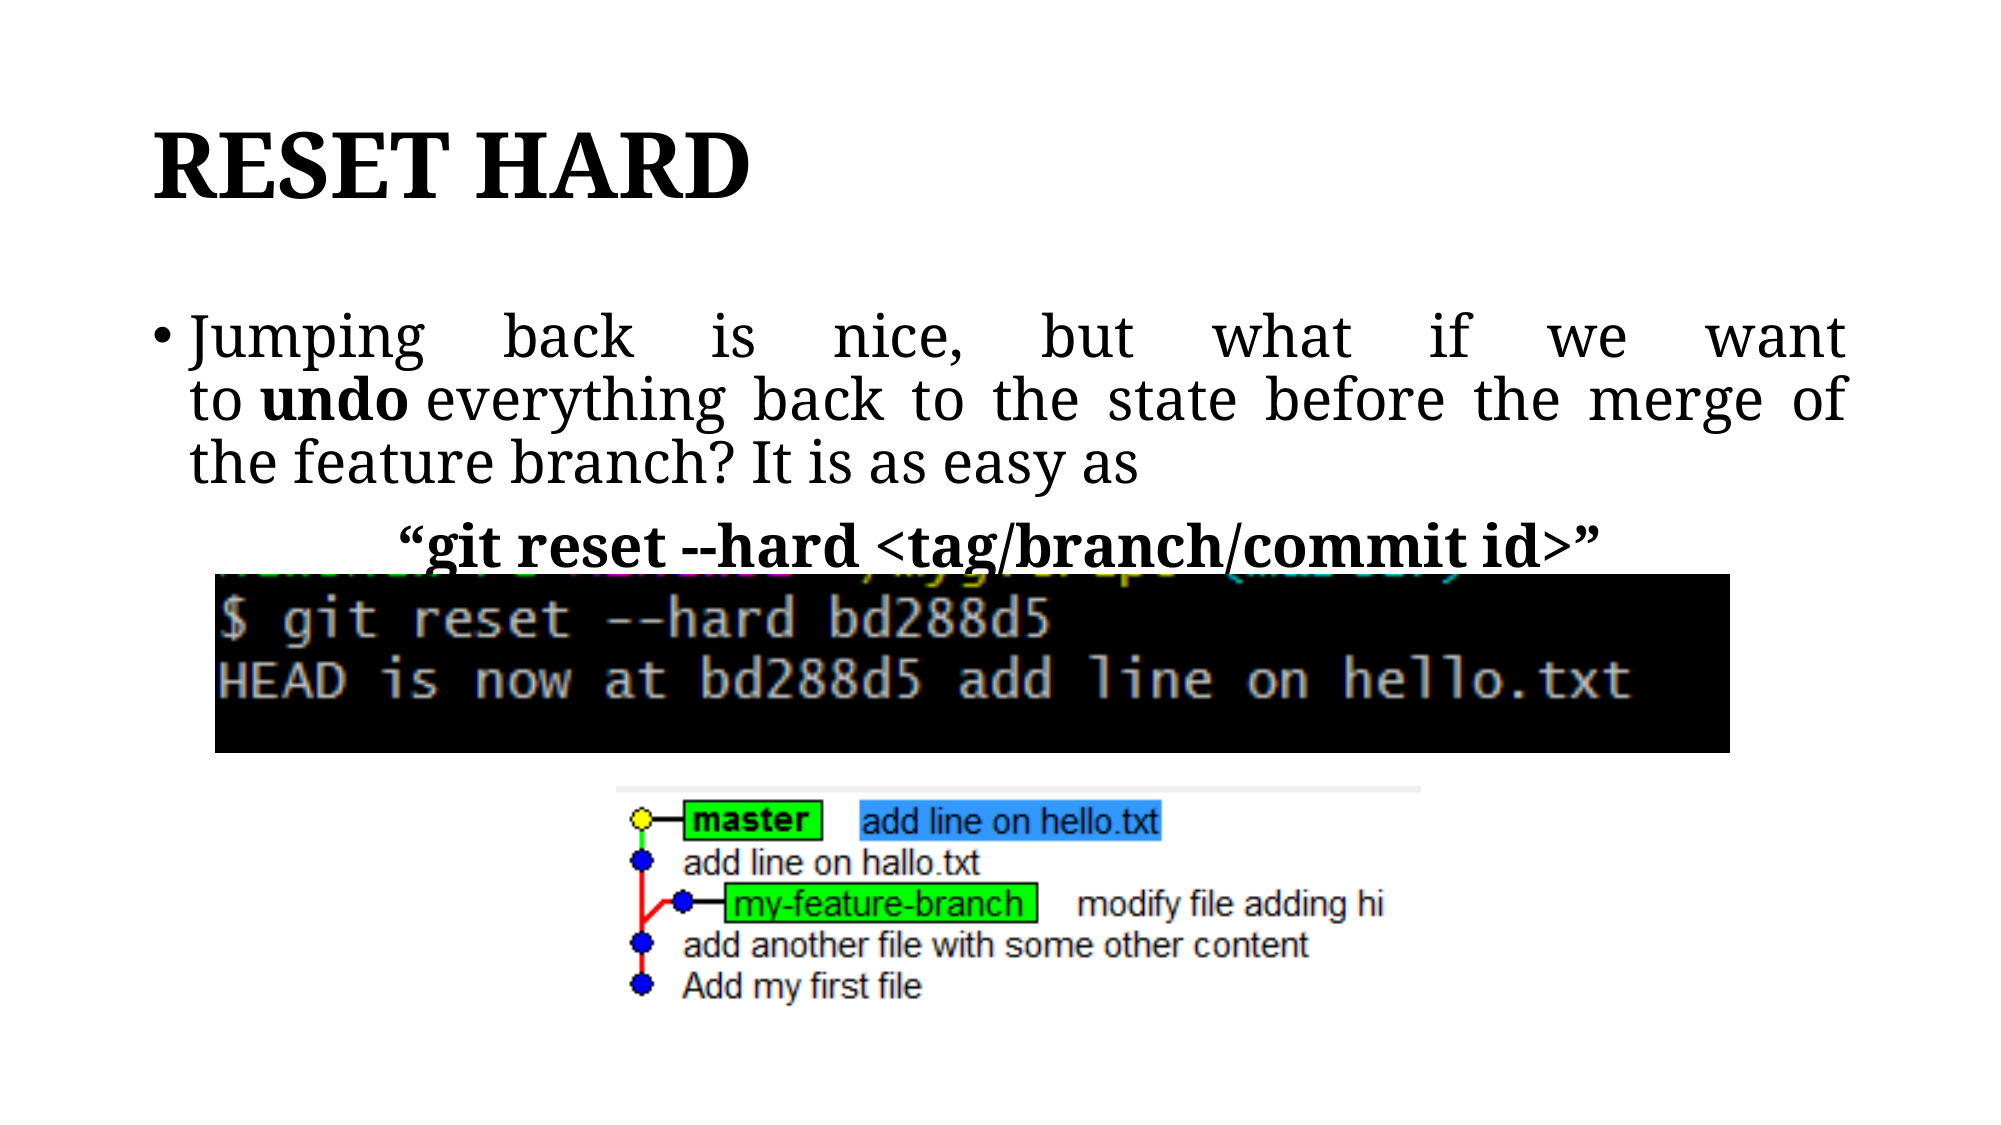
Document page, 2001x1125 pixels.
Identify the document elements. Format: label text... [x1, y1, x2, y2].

list Jumping back is nice, but what if we want to undo everything back to the state before the merge of the feature branch? It is as easy as “git reset --hard <tag/branch/commit id>” [137, 299, 1863, 1014]
picture [616, 786, 1421, 1125]
picture [215, 574, 1730, 753]
title RESET HARD [137, 59, 1863, 278]
